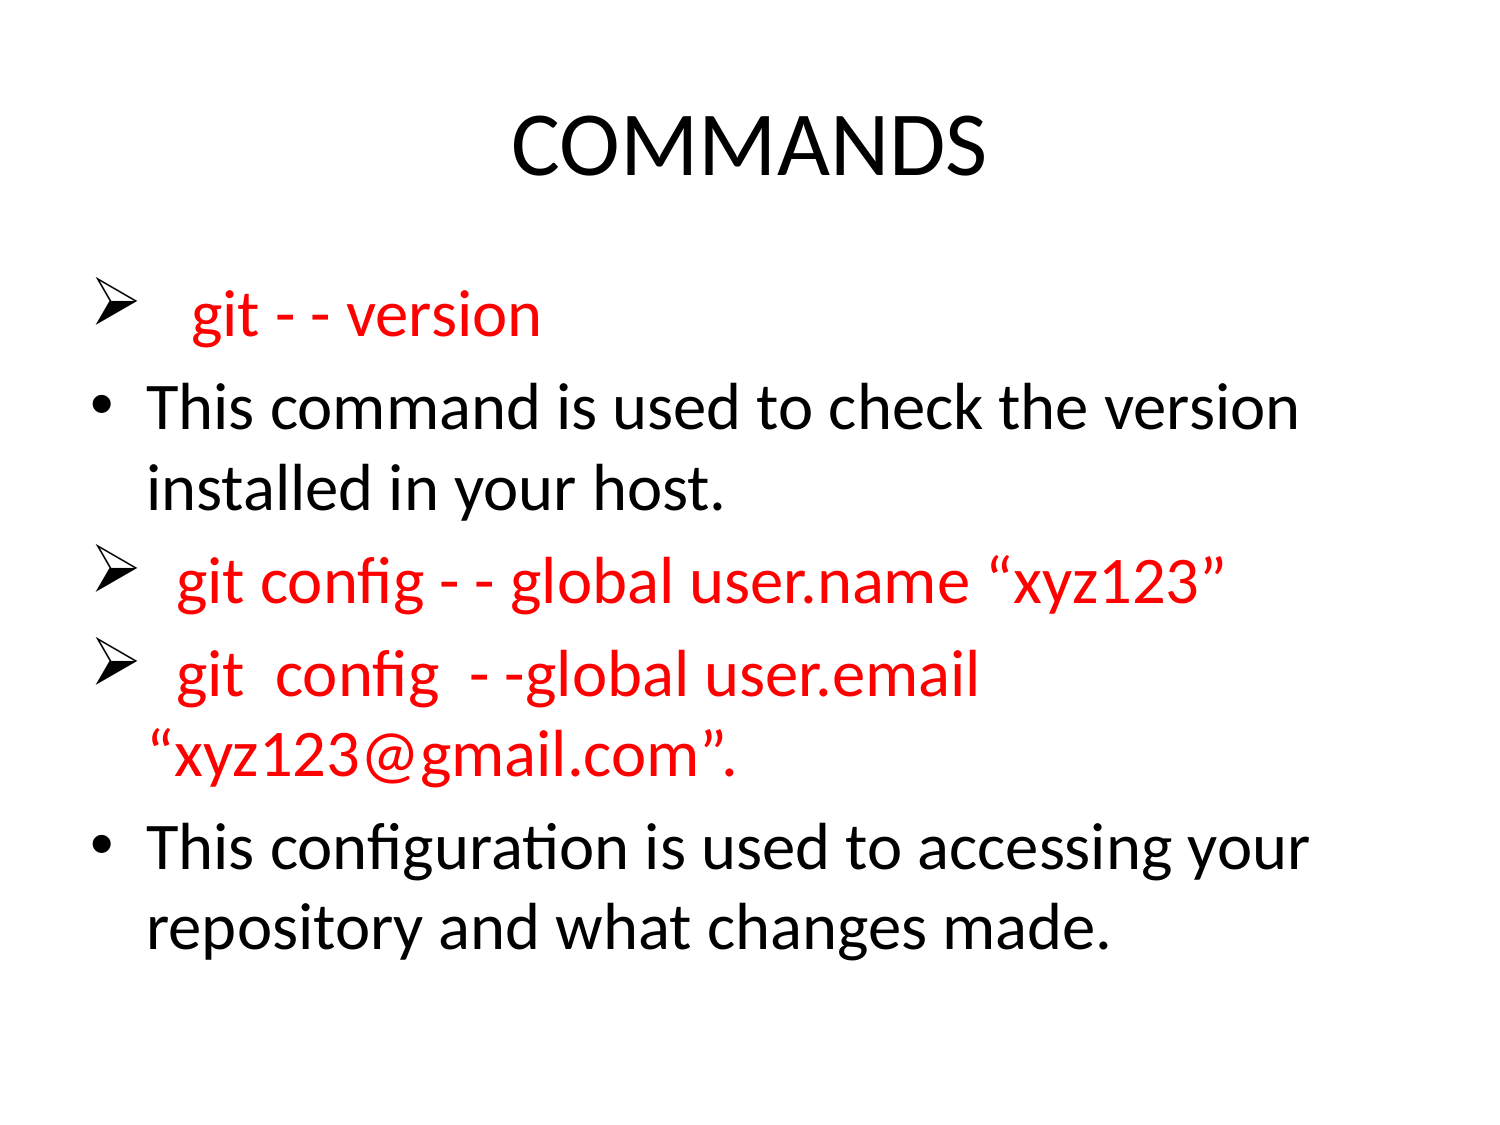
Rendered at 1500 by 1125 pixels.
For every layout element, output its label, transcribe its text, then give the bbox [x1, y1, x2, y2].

title COMMANDS [75, 45, 1425, 233]
list git - - version This command is used to check the version installed in your host. git config - - global user.name “xyz123” git config - -global user.email “xyz123@gmail.com”. This configuration is used to accessing your repository and what changes made. [75, 262, 1425, 1005]
